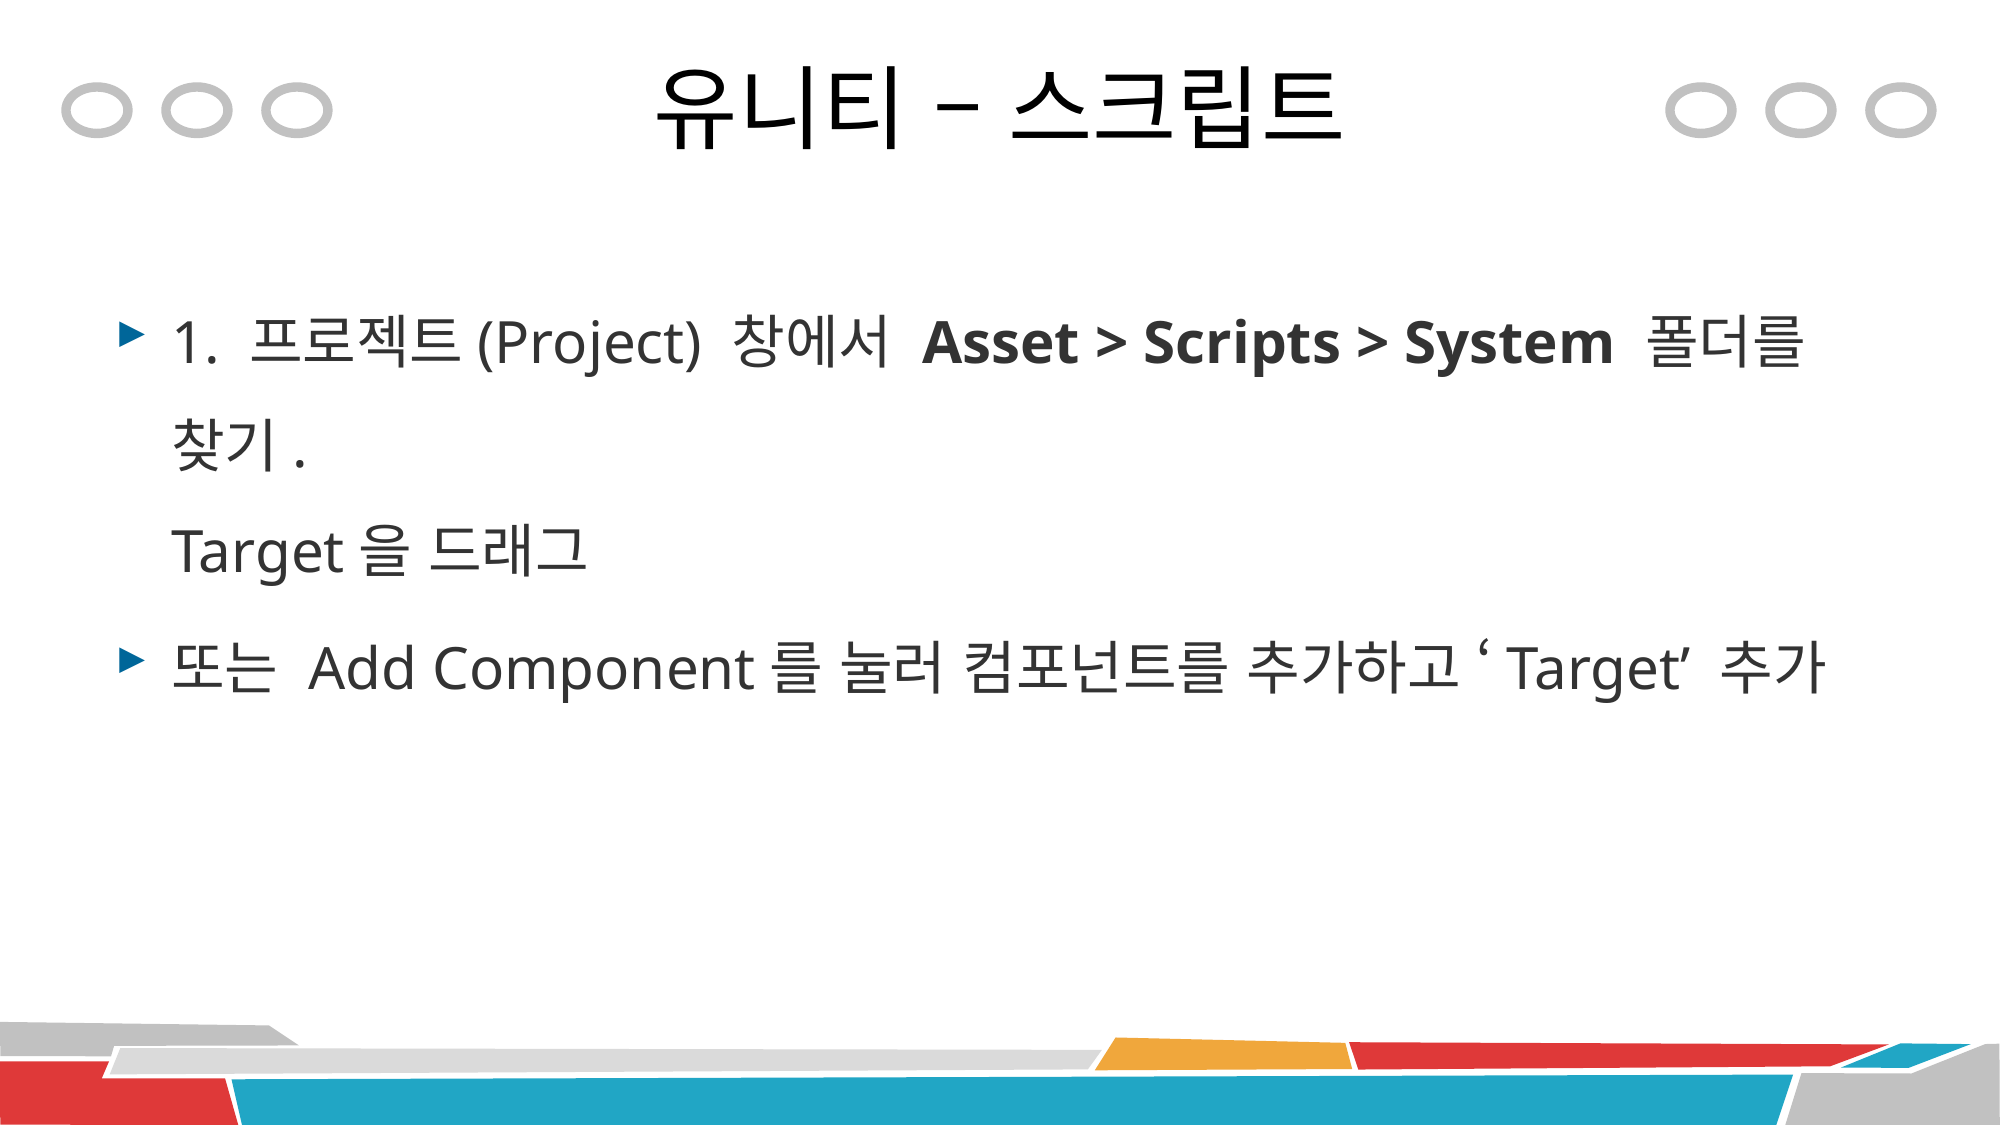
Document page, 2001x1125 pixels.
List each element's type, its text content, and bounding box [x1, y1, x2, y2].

title 유니티 – 스크립트 [327, 11, 1672, 200]
list 1. 프로젝트(Project) 창에서 Asset > Scripts > System 폴더를 찾기. Target을 드래그 또는 Add Component를 눌러 컴포넌트를 추가하고 ‘Target’ 추가 [99, 262, 1923, 1005]
